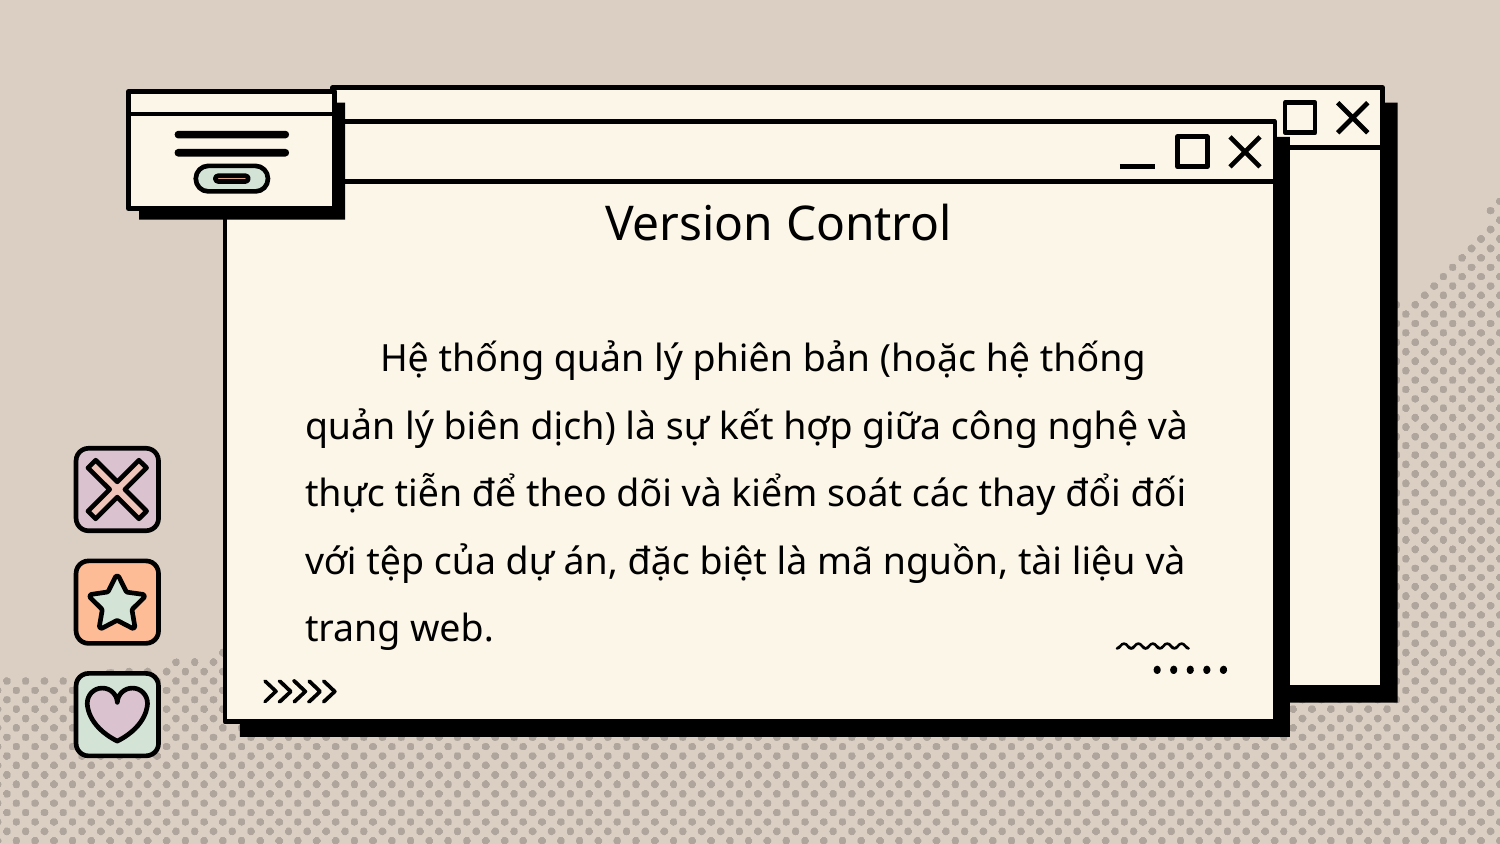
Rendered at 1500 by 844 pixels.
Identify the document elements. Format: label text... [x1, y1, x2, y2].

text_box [128, 91, 346, 221]
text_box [66, 438, 169, 541]
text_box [75, 560, 159, 644]
text_box Version Control Hệ thống quản lý phiên bản (hoặc hệ thống quản lý biên dịch) là sự kết hợp giữa công nghệ và thực tiễn để theo dõi và kiểm soát các thay đổi đối với tệp của dự án, đặc biệt là mã nguồn, tài liệu và trang web. [290, 185, 1247, 719]
text_box [277, 679, 290, 704]
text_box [75, 673, 159, 757]
text_box [263, 679, 278, 703]
